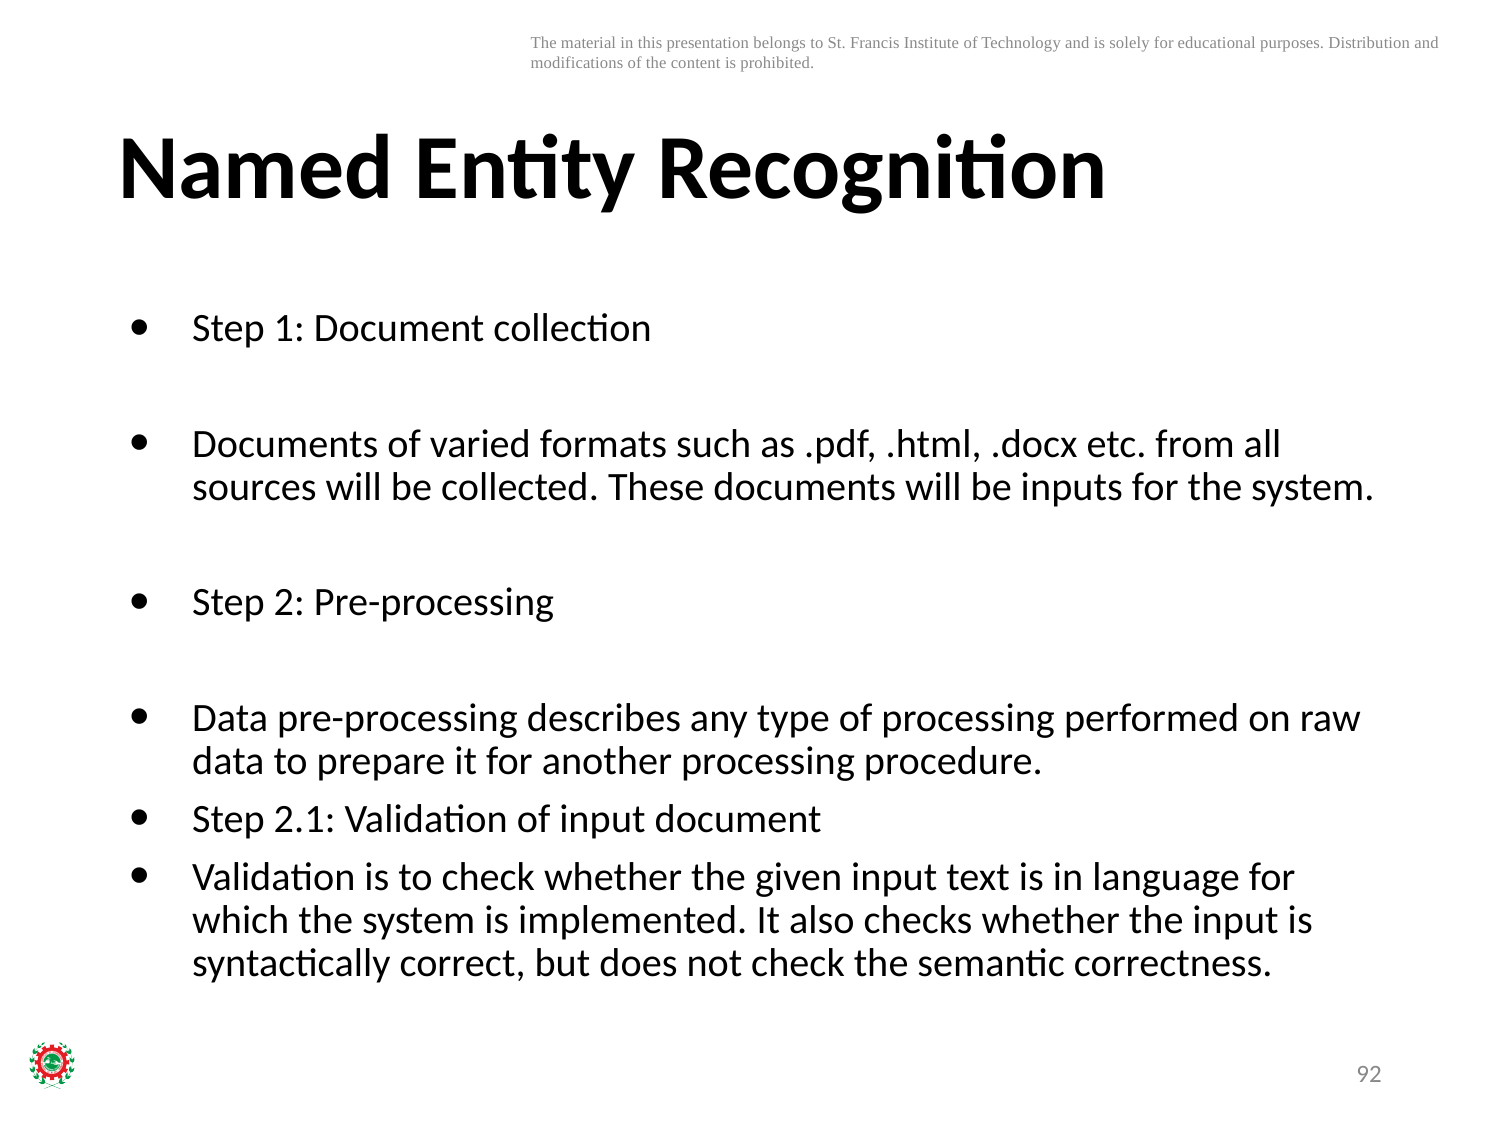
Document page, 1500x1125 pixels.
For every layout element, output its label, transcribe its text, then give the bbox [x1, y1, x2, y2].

slide_number 92 [1059, 1042, 1397, 1103]
picture [29, 1042, 75, 1089]
title Named Entity Recognition [103, 59, 1397, 278]
list Step 1: Document collection Documents of varied formats such as .pdf, .html, .docx etc. from all sources will be collected. These documents will be inputs for the system. Step 2: Pre-processing Data pre-processing describes any type of processing performed on raw data to prepare it for another processing procedure. Step 2.1: Validation of input document Validation is to check whether the given input text is in language for which the system is implemented. It also checks whether the input is syntactically correct, but does not check the semantic correctness. [103, 299, 1397, 1014]
